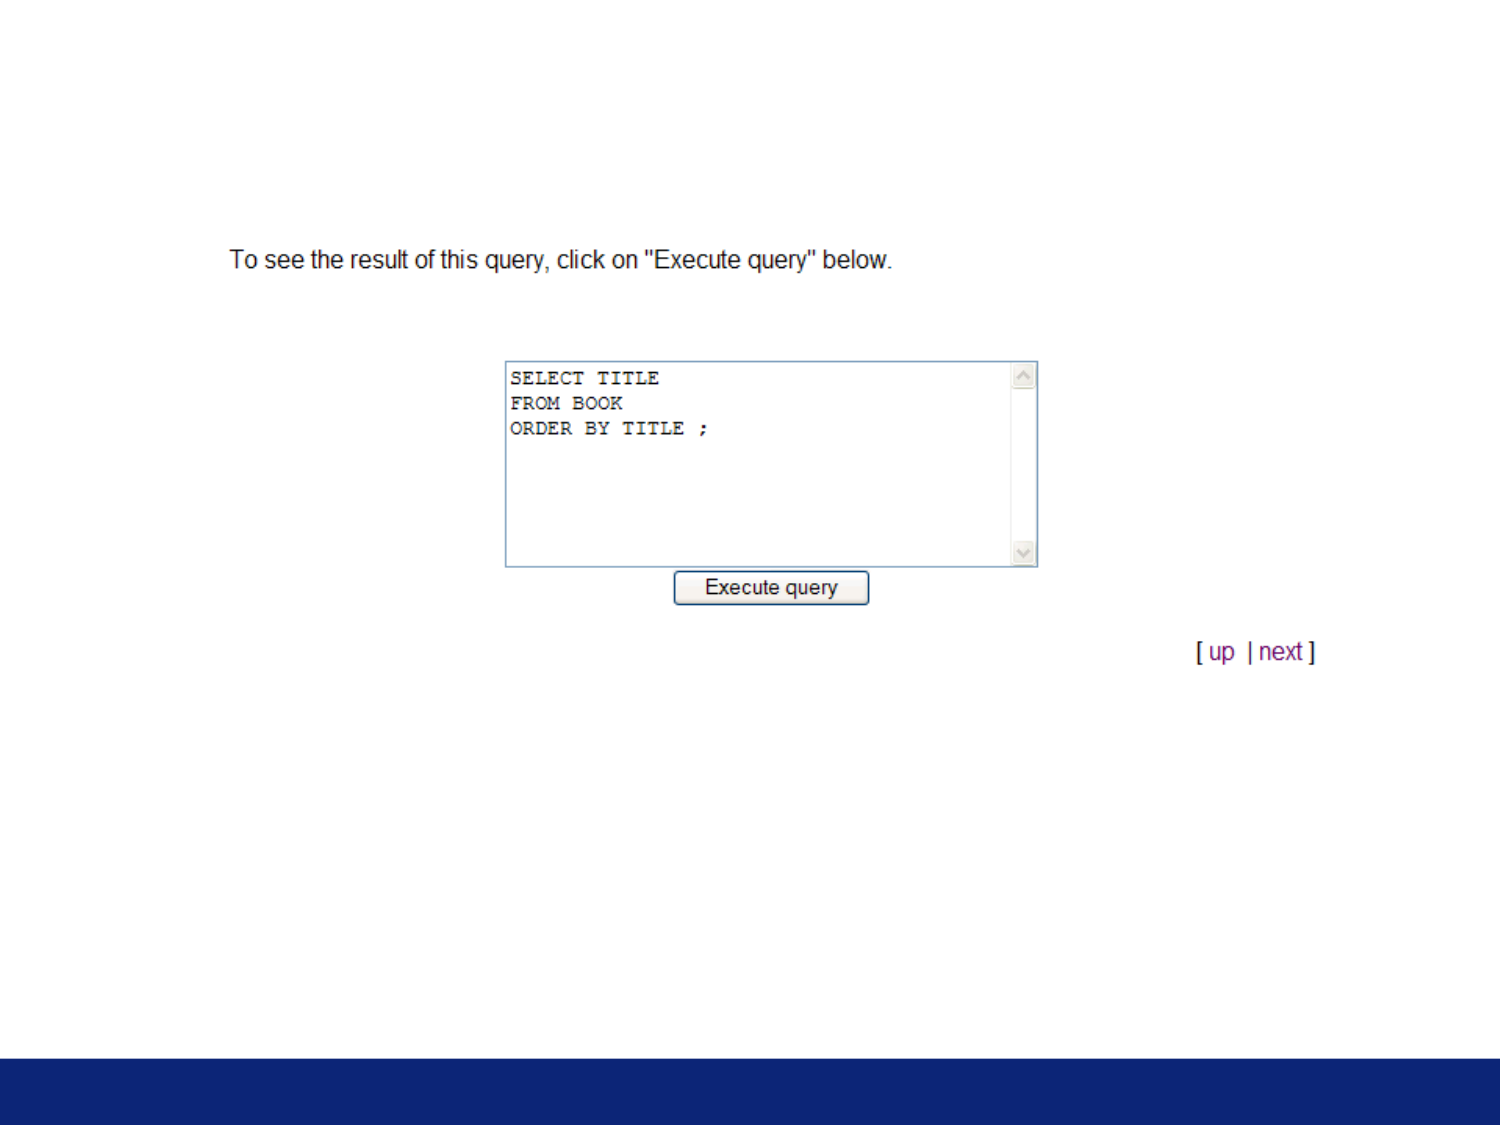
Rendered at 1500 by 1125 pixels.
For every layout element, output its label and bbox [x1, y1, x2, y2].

picture [194, 231, 1331, 687]
